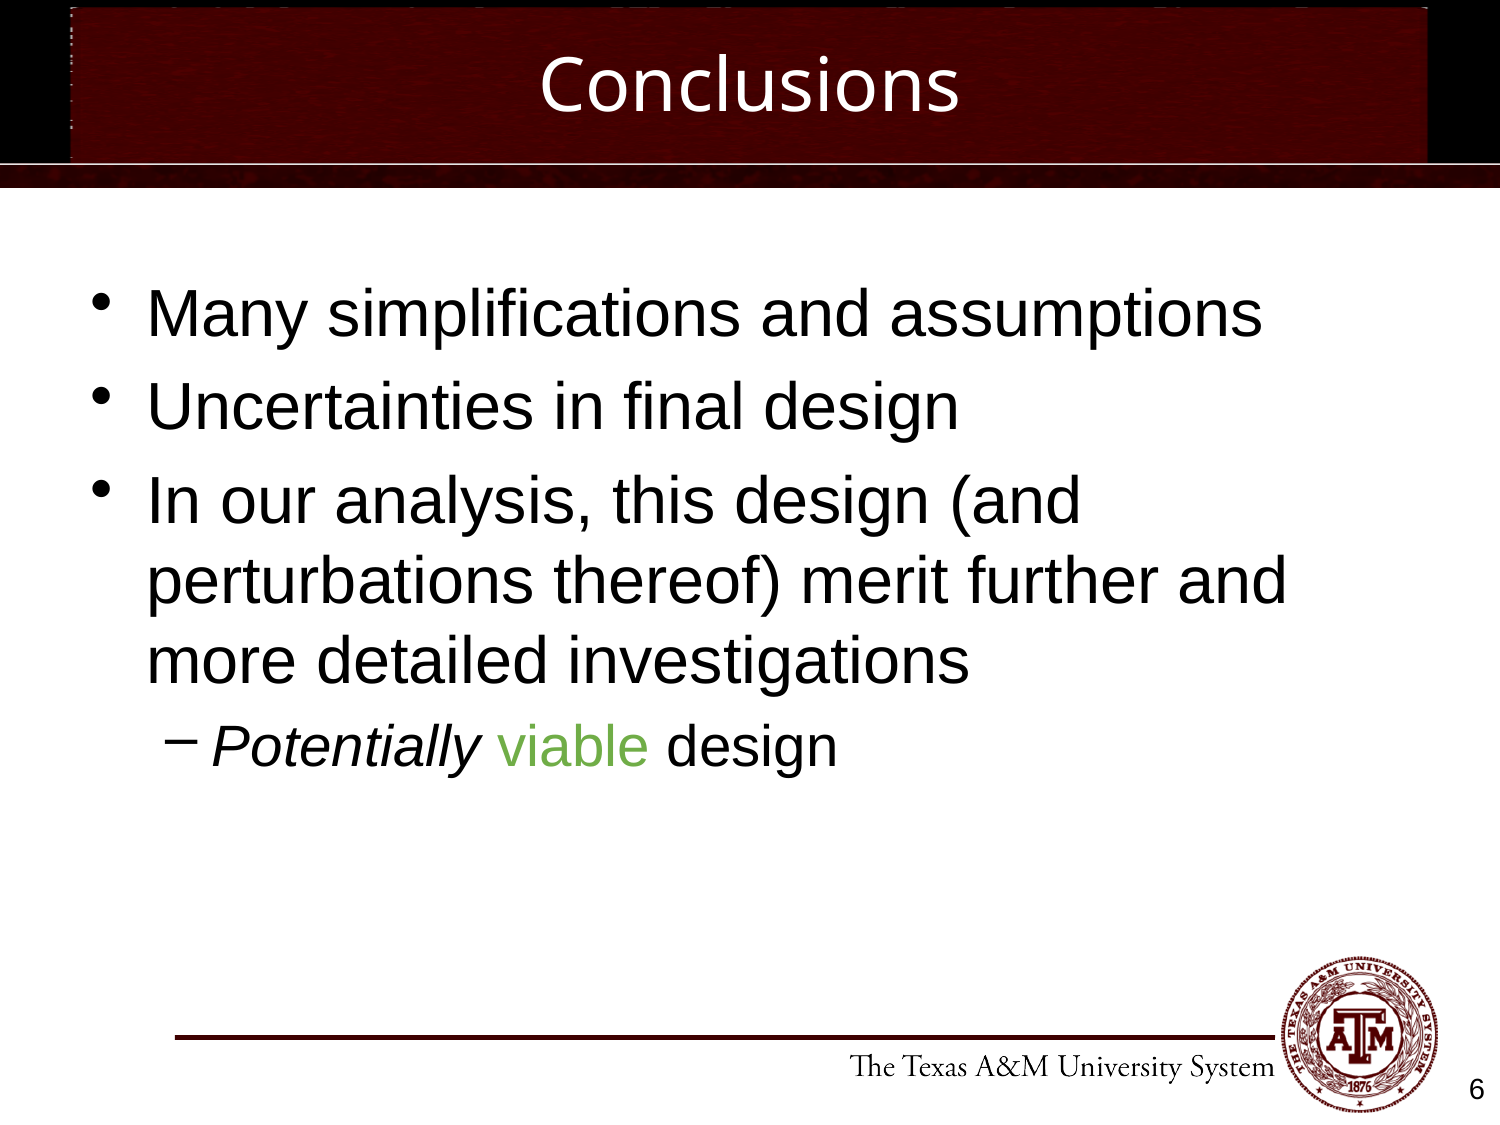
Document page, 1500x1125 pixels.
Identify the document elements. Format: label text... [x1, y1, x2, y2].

picture [1281, 956, 1438, 1062]
title Conclusions [74, 0, 1426, 176]
slide_number 6 [1149, 1062, 1500, 1125]
picture [849, 1042, 1275, 1125]
list Many simplifications and assumptions Uncertainties in final design In our analysis, this design (and perturbations thereof) merit further and more detailed investigations Potentially viable design [74, 262, 1426, 1006]
